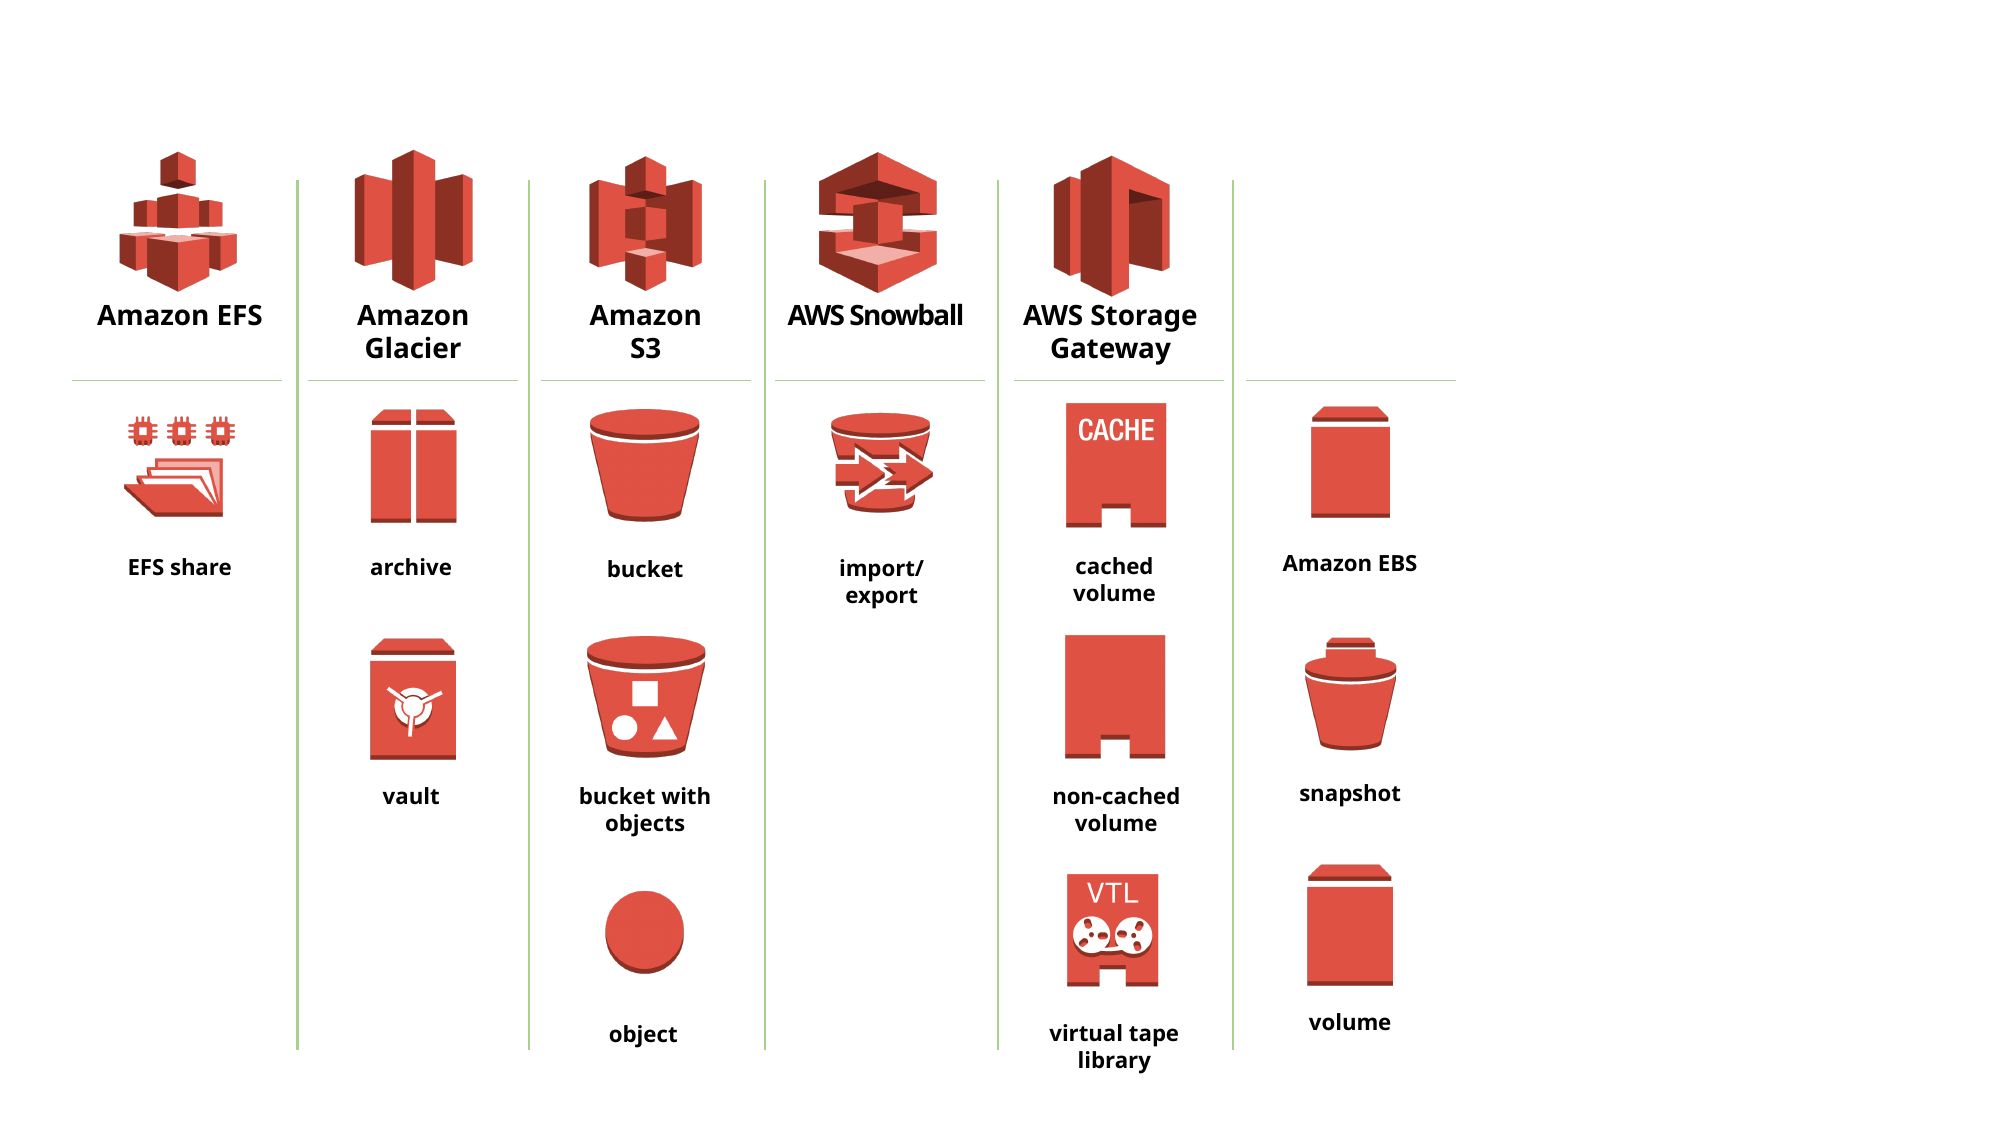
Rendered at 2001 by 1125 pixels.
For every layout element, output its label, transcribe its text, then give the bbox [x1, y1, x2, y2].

picture [586, 635, 706, 759]
text_box import/ export [811, 554, 952, 615]
picture [1306, 863, 1394, 986]
text_box volume [1280, 1008, 1421, 1069]
picture [1309, 405, 1391, 519]
picture [818, 152, 938, 294]
picture [588, 155, 703, 292]
picture [369, 637, 457, 760]
picture [604, 889, 684, 975]
text_box vault [341, 782, 482, 843]
picture [353, 148, 474, 292]
picture [1064, 635, 1166, 759]
text_box Amazon S3 [565, 297, 726, 332]
text_box bucket [575, 555, 716, 616]
text_box object [573, 1020, 714, 1081]
text_box AWS Storage Gateway [1007, 297, 1214, 332]
text_box snapshot [1280, 779, 1421, 840]
text_box Amazon Glacier [333, 297, 494, 332]
text_box cached volume [1044, 552, 1185, 613]
picture [1066, 874, 1159, 987]
picture [831, 412, 933, 514]
text_box EFS share [109, 553, 250, 614]
picture [369, 408, 458, 523]
text_box bucket with objects [575, 782, 716, 843]
picture [1065, 403, 1167, 528]
text_box archive [341, 552, 482, 613]
picture [1304, 637, 1397, 751]
text_box virtual tape library [1044, 1019, 1185, 1080]
text_box Amazon EFS [72, 297, 287, 332]
picture [124, 416, 235, 517]
picture [118, 150, 238, 293]
picture [1051, 154, 1171, 298]
picture [589, 408, 700, 523]
text_box Amazon EBS [1251, 548, 1449, 609]
text_box non-cached volume [1046, 782, 1187, 843]
text_box AWS Snowball [766, 297, 986, 332]
